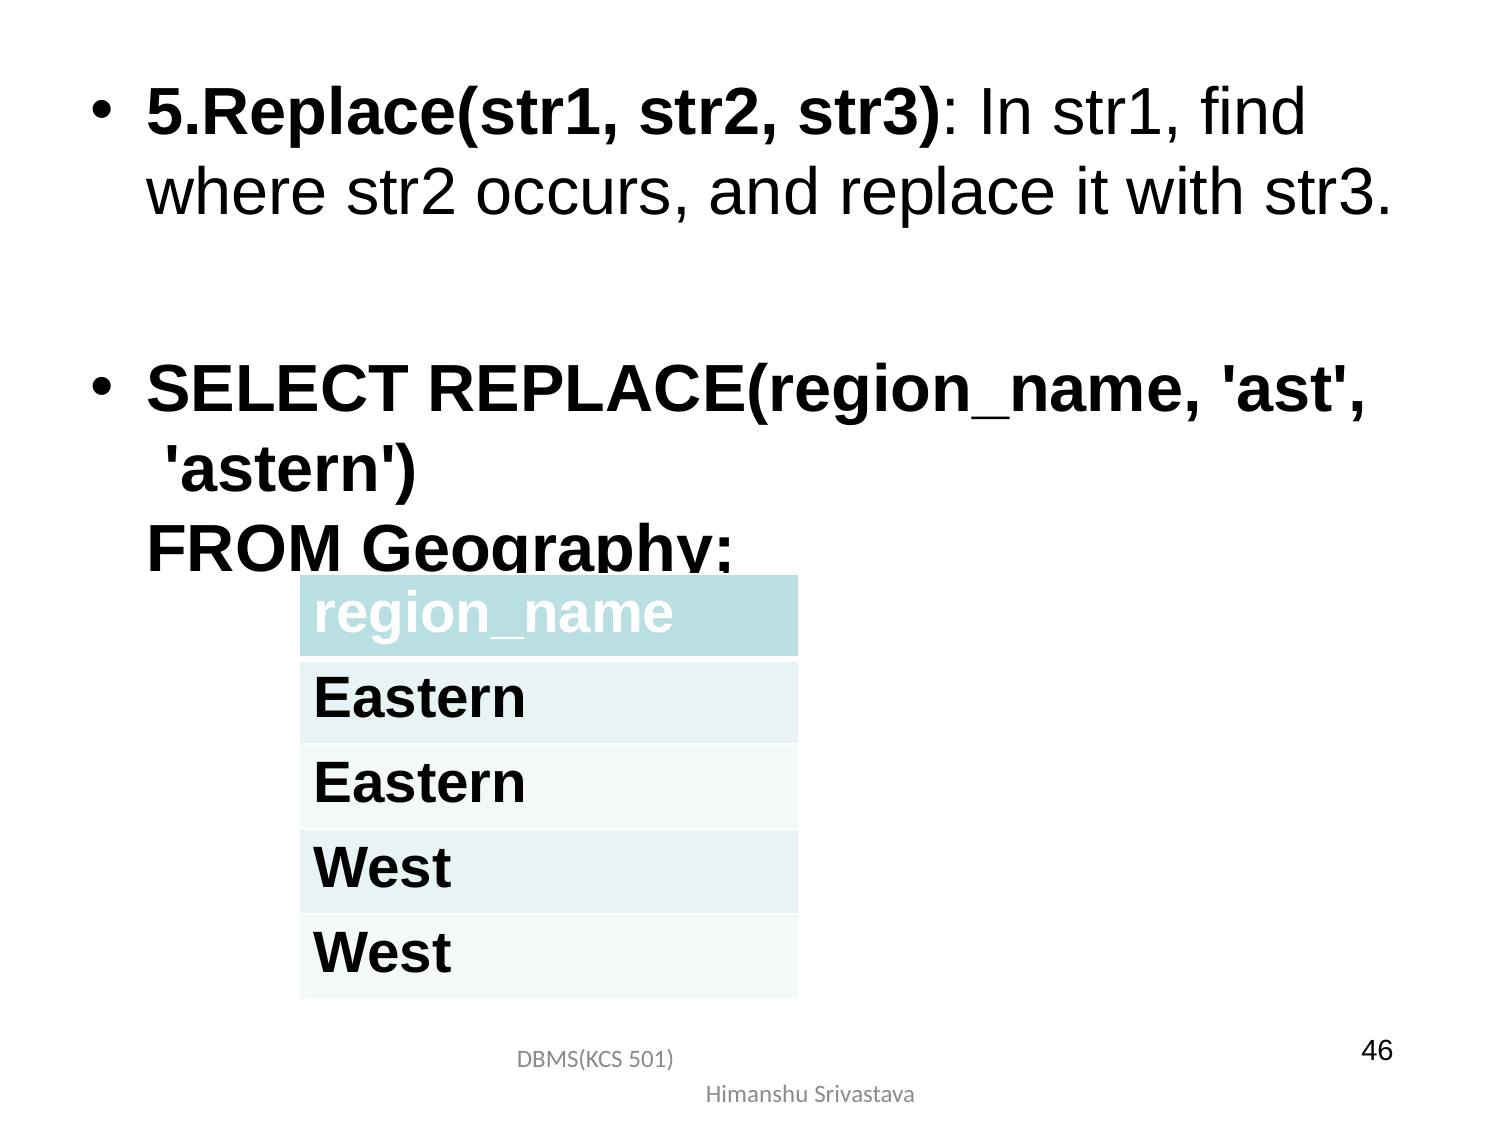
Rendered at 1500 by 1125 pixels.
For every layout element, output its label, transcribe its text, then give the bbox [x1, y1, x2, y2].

text_box 46 [1354, 1031, 1417, 1067]
footer DBMS(KCS 501) Himanshu Srivastava [512, 746, 988, 1125]
text_box 5.Replace(str1, str2, str3): In str1, find where str2 occurs, and replace it with str3. SELECT REPLACE(region_name, 'ast', 'astern') FROM Geography; [87, 65, 1398, 585]
table_cell Eastern [300, 745, 798, 828]
table_header region_name [300, 575, 798, 656]
table_cell West [300, 830, 798, 913]
table_cell Eastern [300, 662, 798, 743]
table_cell West [300, 915, 798, 998]
